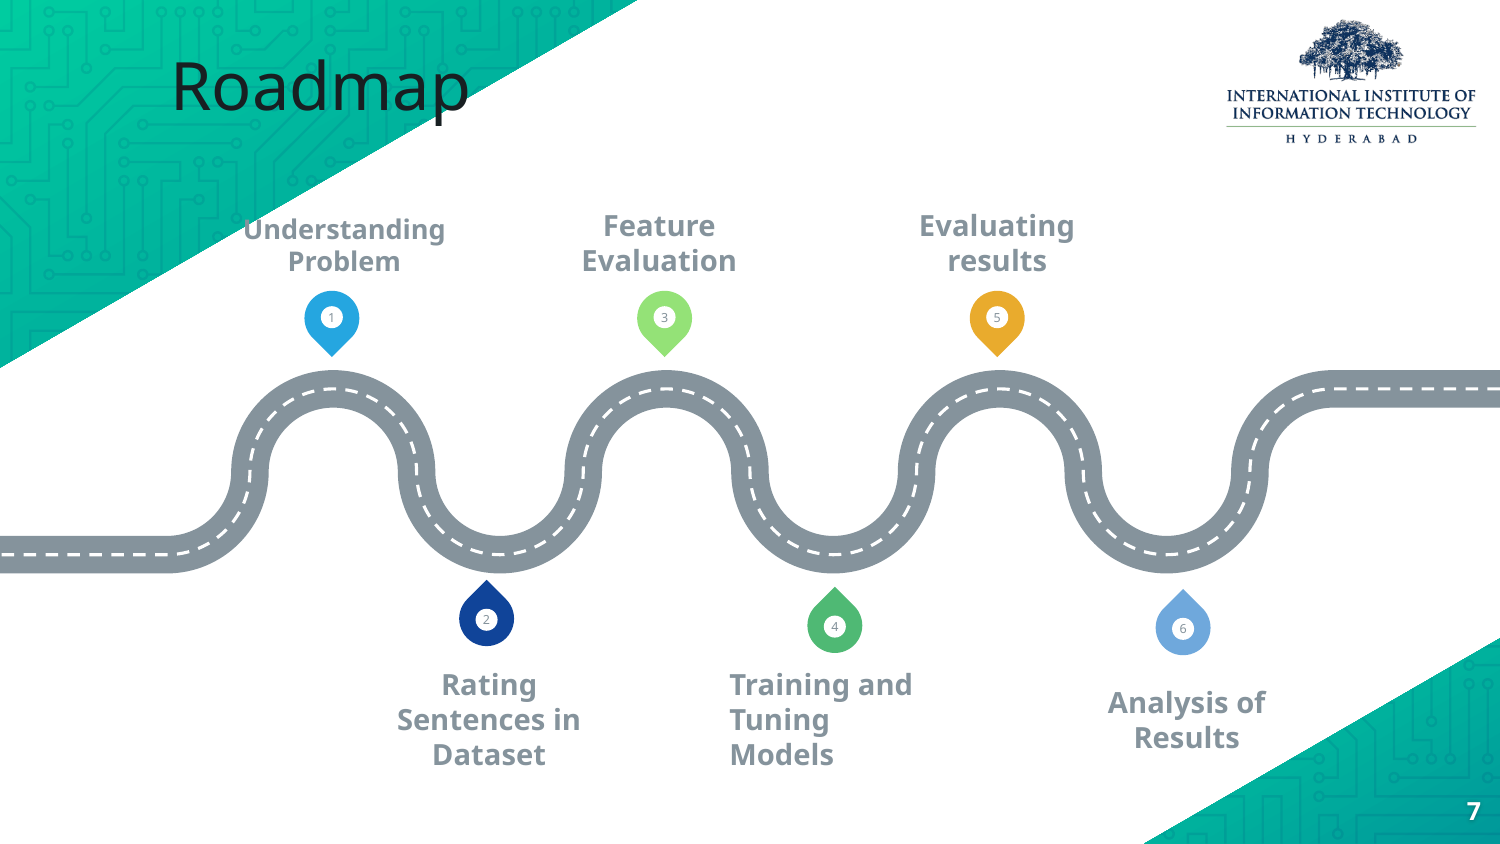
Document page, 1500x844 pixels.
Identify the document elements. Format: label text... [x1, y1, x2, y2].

text_box Feature Evaluation [553, 189, 765, 278]
text_box [0, 388, 1500, 555]
text_box Rating Sentences in Dataset [370, 666, 608, 755]
text_box Analysis of Results [1081, 666, 1293, 755]
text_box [447, 579, 526, 658]
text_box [958, 279, 1037, 358]
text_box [625, 279, 704, 358]
slide_number ‹#› [1391, 779, 1482, 844]
text_box Evaluating results [891, 189, 1103, 278]
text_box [292, 279, 371, 358]
text_box Roadmap [170, 60, 1216, 126]
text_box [795, 586, 874, 665]
text_box Understanding Problem [238, 189, 450, 278]
text_box Training and Tuning Models [729, 666, 941, 755]
picture [1221, 14, 1482, 149]
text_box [1144, 588, 1223, 667]
